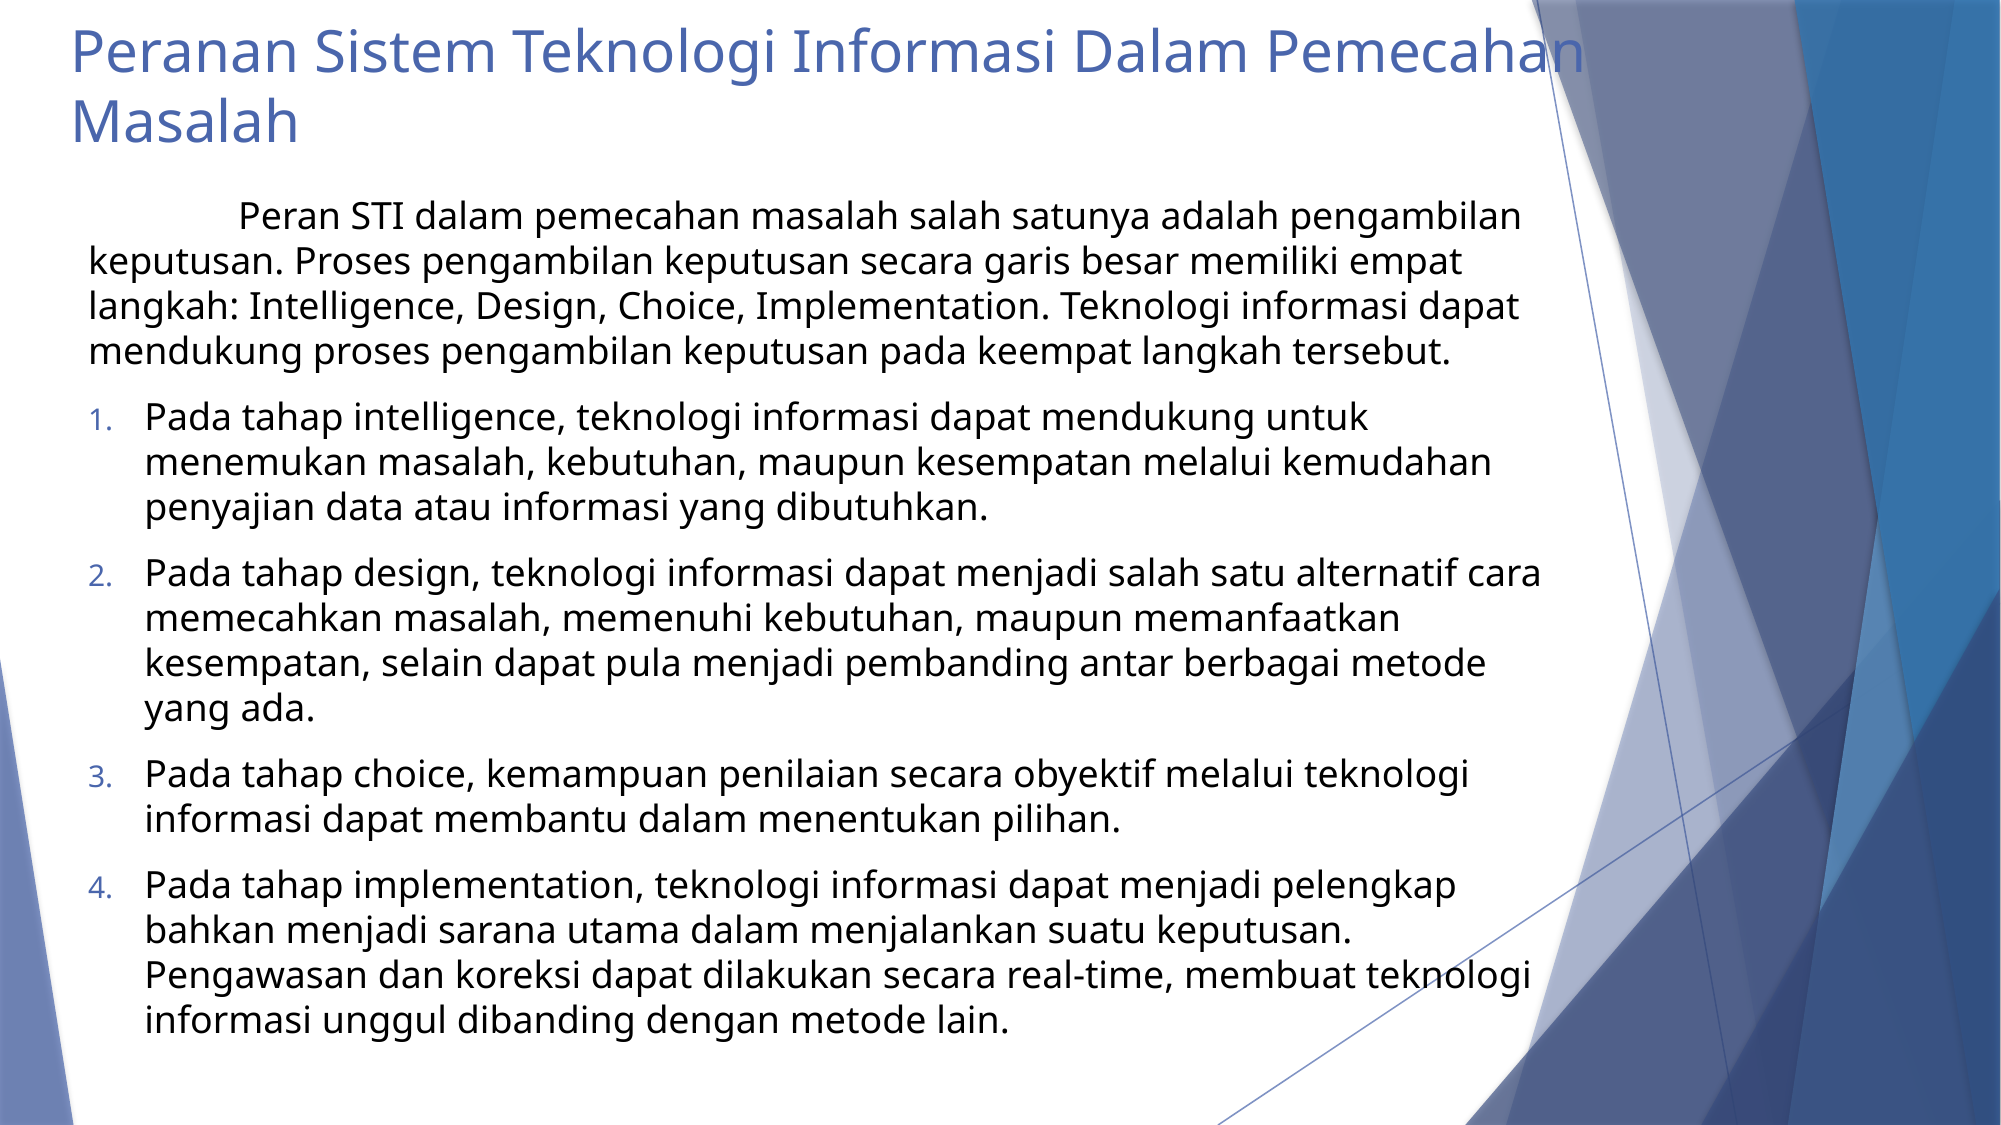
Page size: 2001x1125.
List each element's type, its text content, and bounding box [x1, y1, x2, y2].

title Peranan Sistem Teknologi Informasi Dalam Pemecahan Masalah [55, 6, 1713, 224]
list Peran STI dalam pemecahan masalah salah satunya adalah pengambilan keputusan. Proses pengambilan keputusan secara garis besar memiliki empat langkah: Intelligence, Design, Choice, Implementation. Teknologi informasi dapat mendukung proses pengambilan keputusan pada keempat langkah tersebut. Pada tahap intelligence, teknologi informasi dapat mendukung untuk menemukan masalah, kebutuhan, maupun kesempatan melalui kemudahan penyajian data atau informasi yang dibutuhkan. Pada tahap design, teknologi informasi dapat menjadi salah satu alternatif cara memecahkan masalah, memenuhi kebutuhan, maupun memanfaatkan kesempatan, selain dapat pula menjadi pembanding antar berbagai metode yang ada. Pada tahap choice, kemampuan penilaian secara obyektif melalui teknologi informasi dapat membantu dalam menentukan pilihan. Pada tahap implementation, teknologi informasi dapat menjadi pelengkap bahkan menjadi sarana utama dalam menjalankan suatu keputusan. Pengawasan dan koreksi dapat dilakukan secara real-time, membuat teknologi informasi unggul dibanding dengan metode lain. [73, 184, 1571, 1125]
